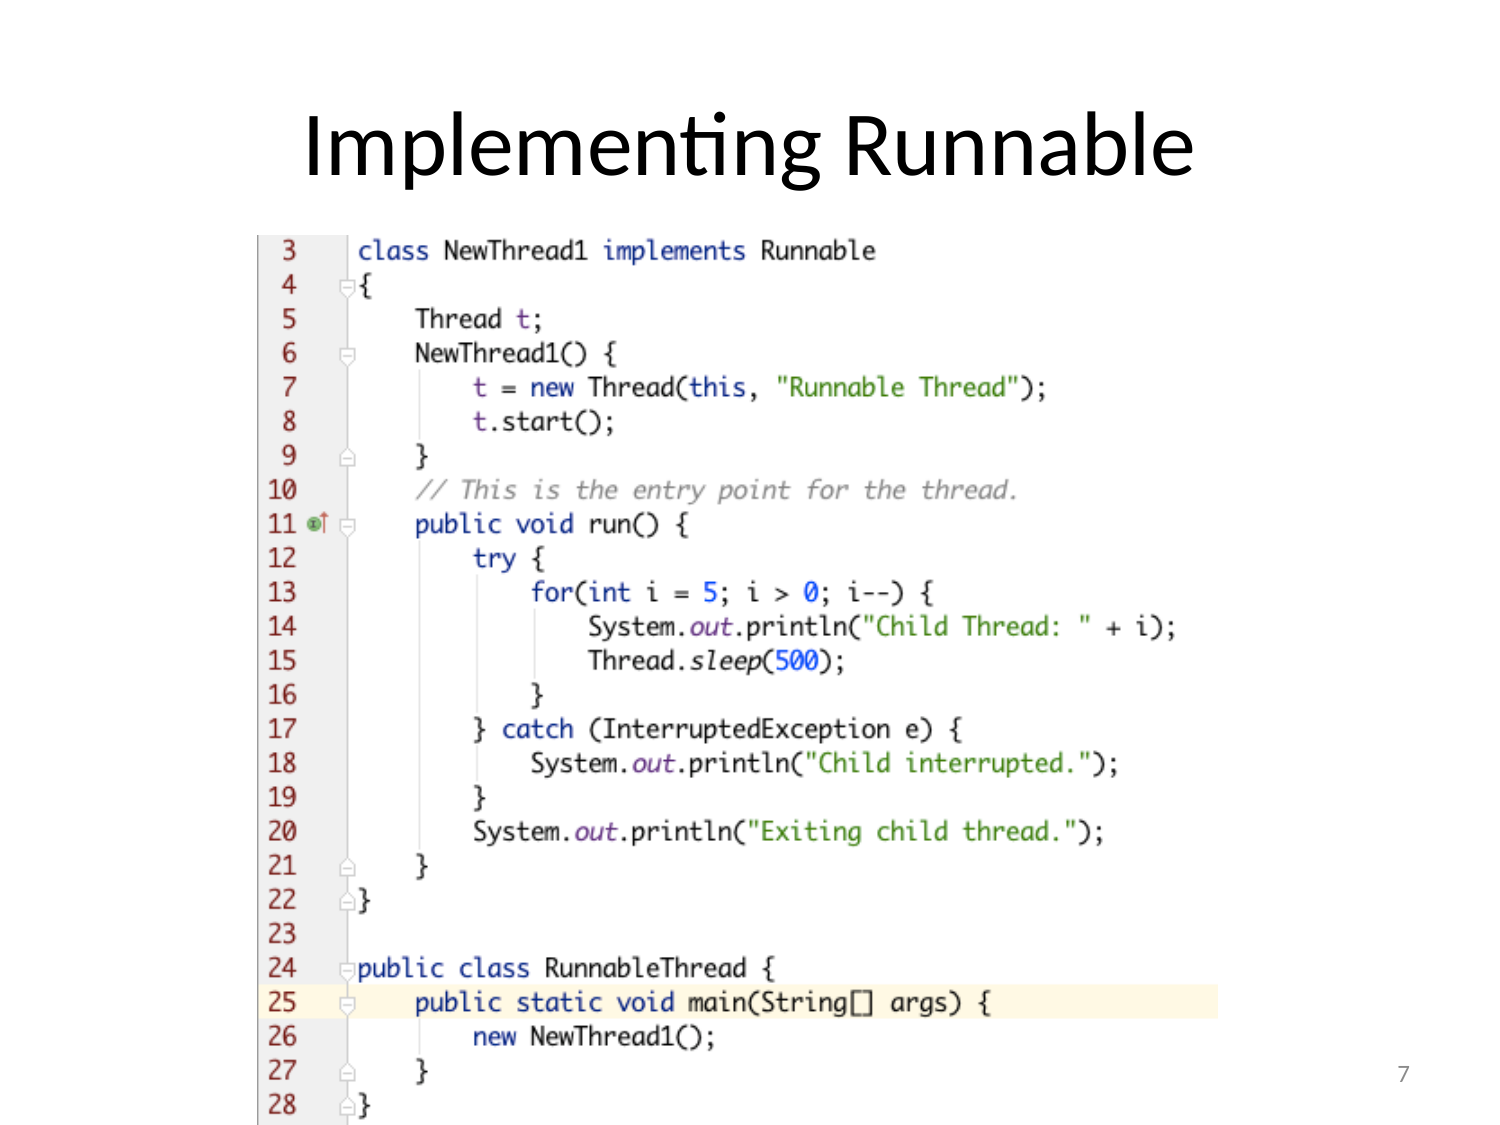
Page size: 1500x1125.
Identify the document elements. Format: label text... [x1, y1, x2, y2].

title Implementing Runnable [75, 45, 1425, 233]
slide_number 7 [1222, 1042, 1425, 1103]
picture [257, 234, 1218, 1125]
